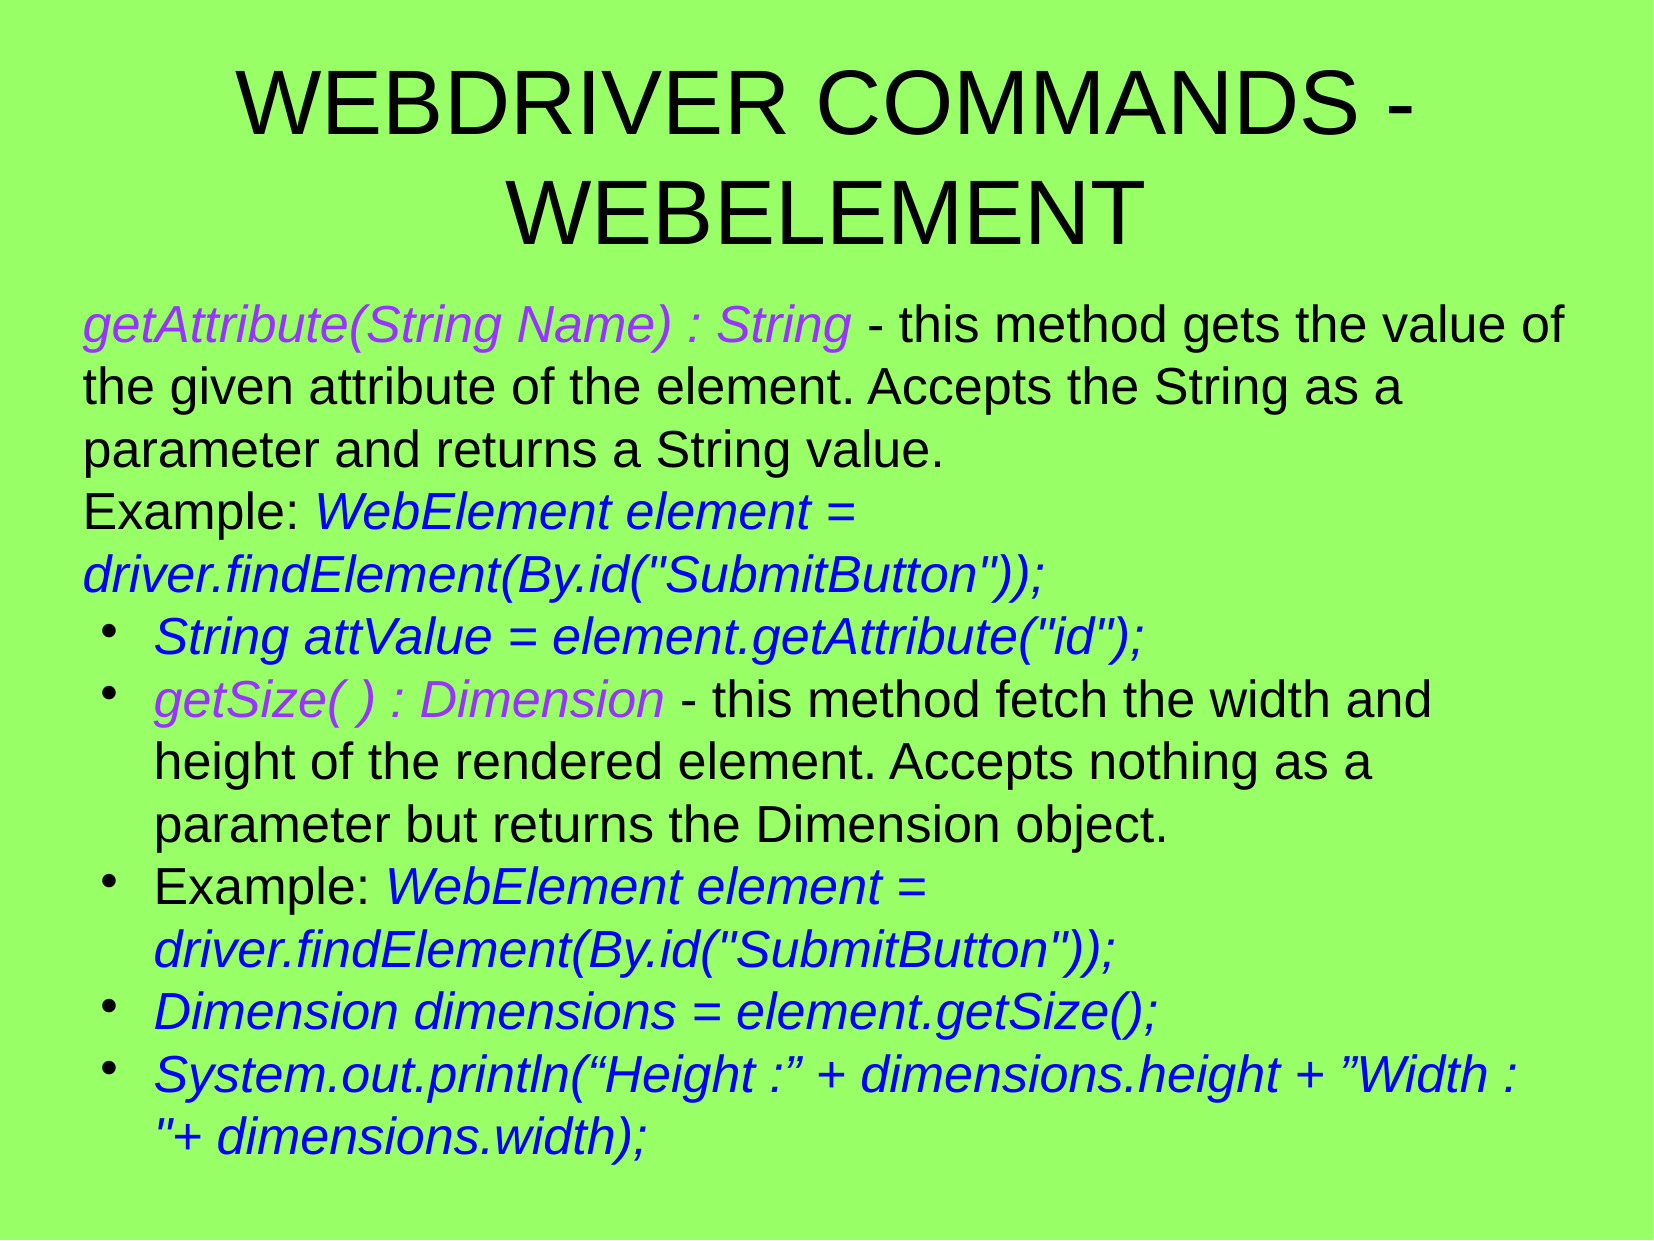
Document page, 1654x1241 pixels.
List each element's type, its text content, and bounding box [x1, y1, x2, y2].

text_box [816, 538, 846, 609]
text_box WEBDRIVER COMMANDS - WEBELEMENT [82, 49, 1571, 257]
text_box getAttribute(String Name) : String - this method gets the value of the given attribute of the element. Accepts the String as a parameter and returns a String value. Example: WebElement element = driver.findElement(By.id("SubmitButton")); String attValue = element.getAttribute("id"); getSize( ) : Dimension - this method fetch the width and height of the rendered element. Accepts nothing as a parameter but returns the Dimension object. Example: WebElement element = driver.findElement(By.id("SubmitButton")); Dimension dimensions = element.getSize(); System.out.println(“Height :” + dimensions.height + ”Width : "+ dimensions.width); [82, 290, 1571, 1215]
